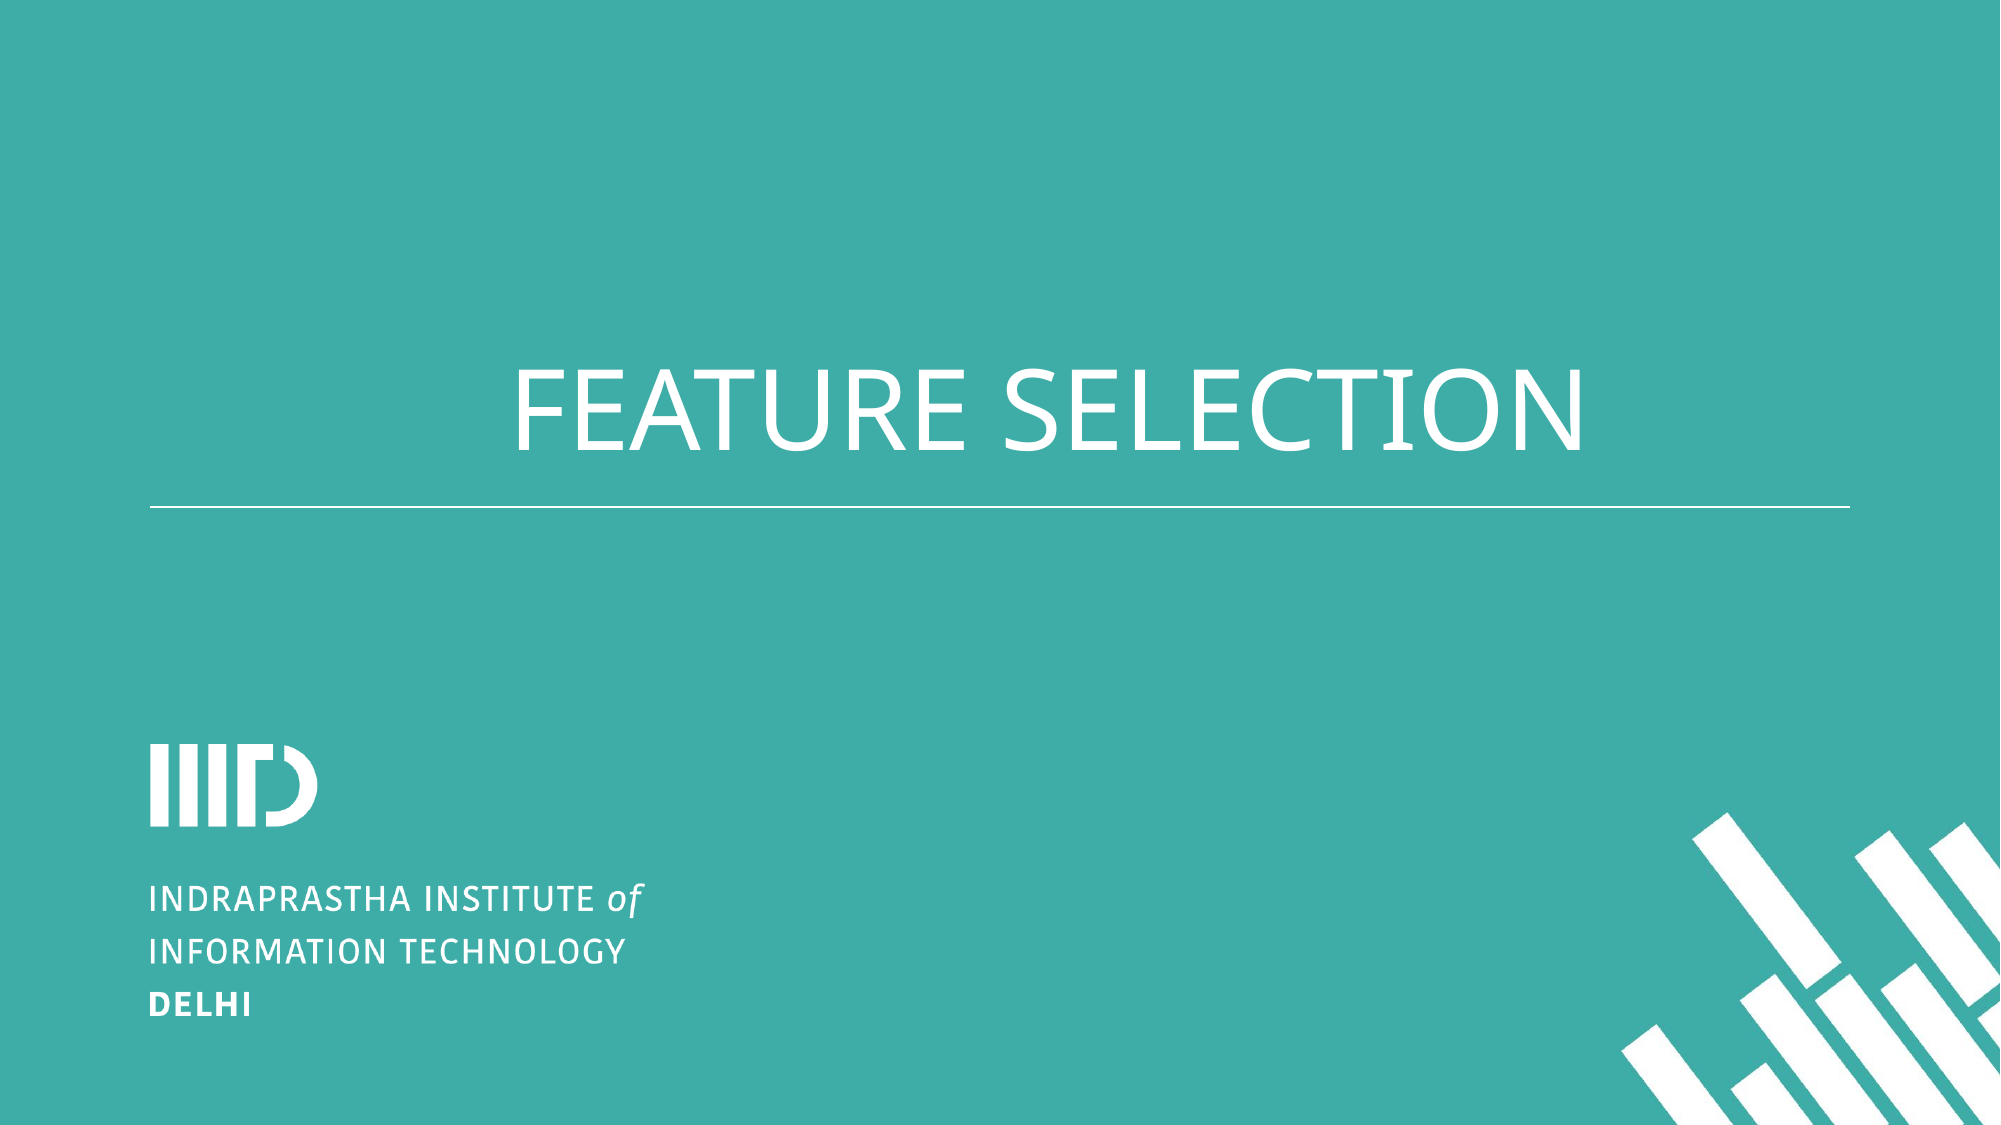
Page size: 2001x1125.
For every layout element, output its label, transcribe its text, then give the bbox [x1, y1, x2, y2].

picture [1593, 779, 2000, 1125]
picture [150, 743, 645, 1016]
title FEATURE SELECTION [249, 174, 1850, 483]
